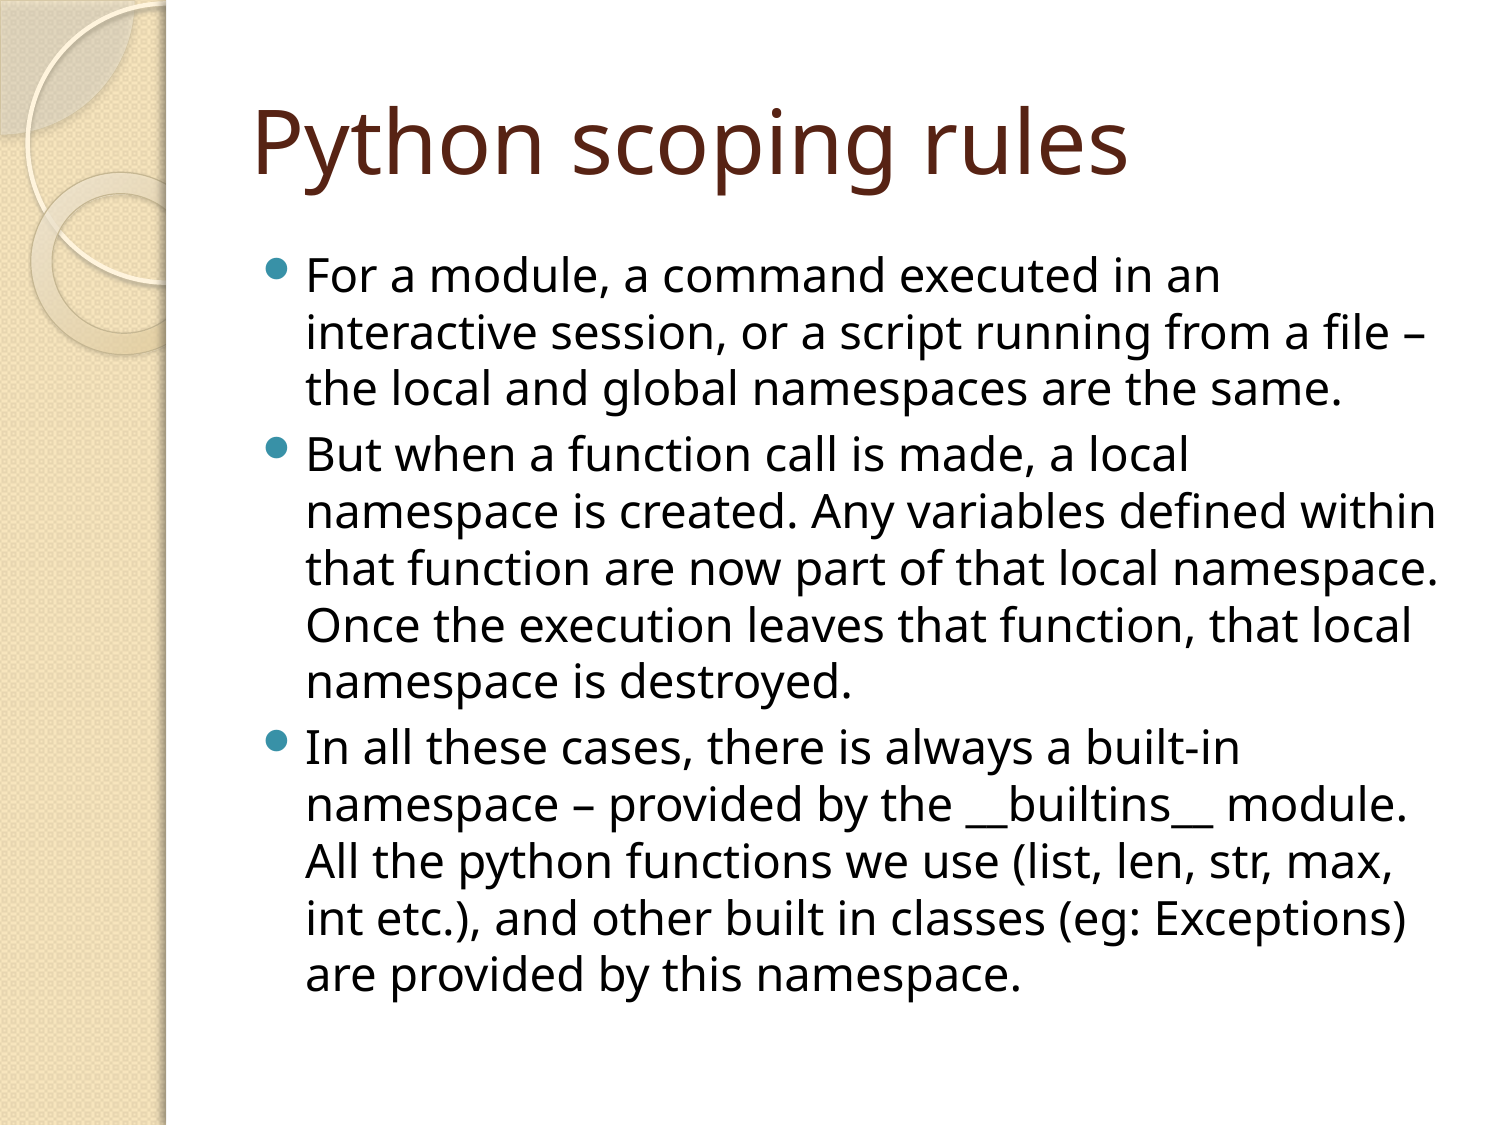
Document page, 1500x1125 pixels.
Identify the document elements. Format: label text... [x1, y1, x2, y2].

list For a module, a command executed in an interactive session, or a script running from a file – the local and global namespaces are the same. But when a function call is made, a local namespace is created. Any variables defined within that function are now part of that local namespace. Once the execution leaves that function, that local namespace is destroyed. In all these cases, there is always a built-in namespace – provided by the __builtins__ module. All the python functions we use (list, len, str, max, int etc.), and other built in classes (eg: Exceptions) are provided by this namespace. [235, 237, 1466, 1025]
title Python scoping rules [235, 45, 1466, 233]
